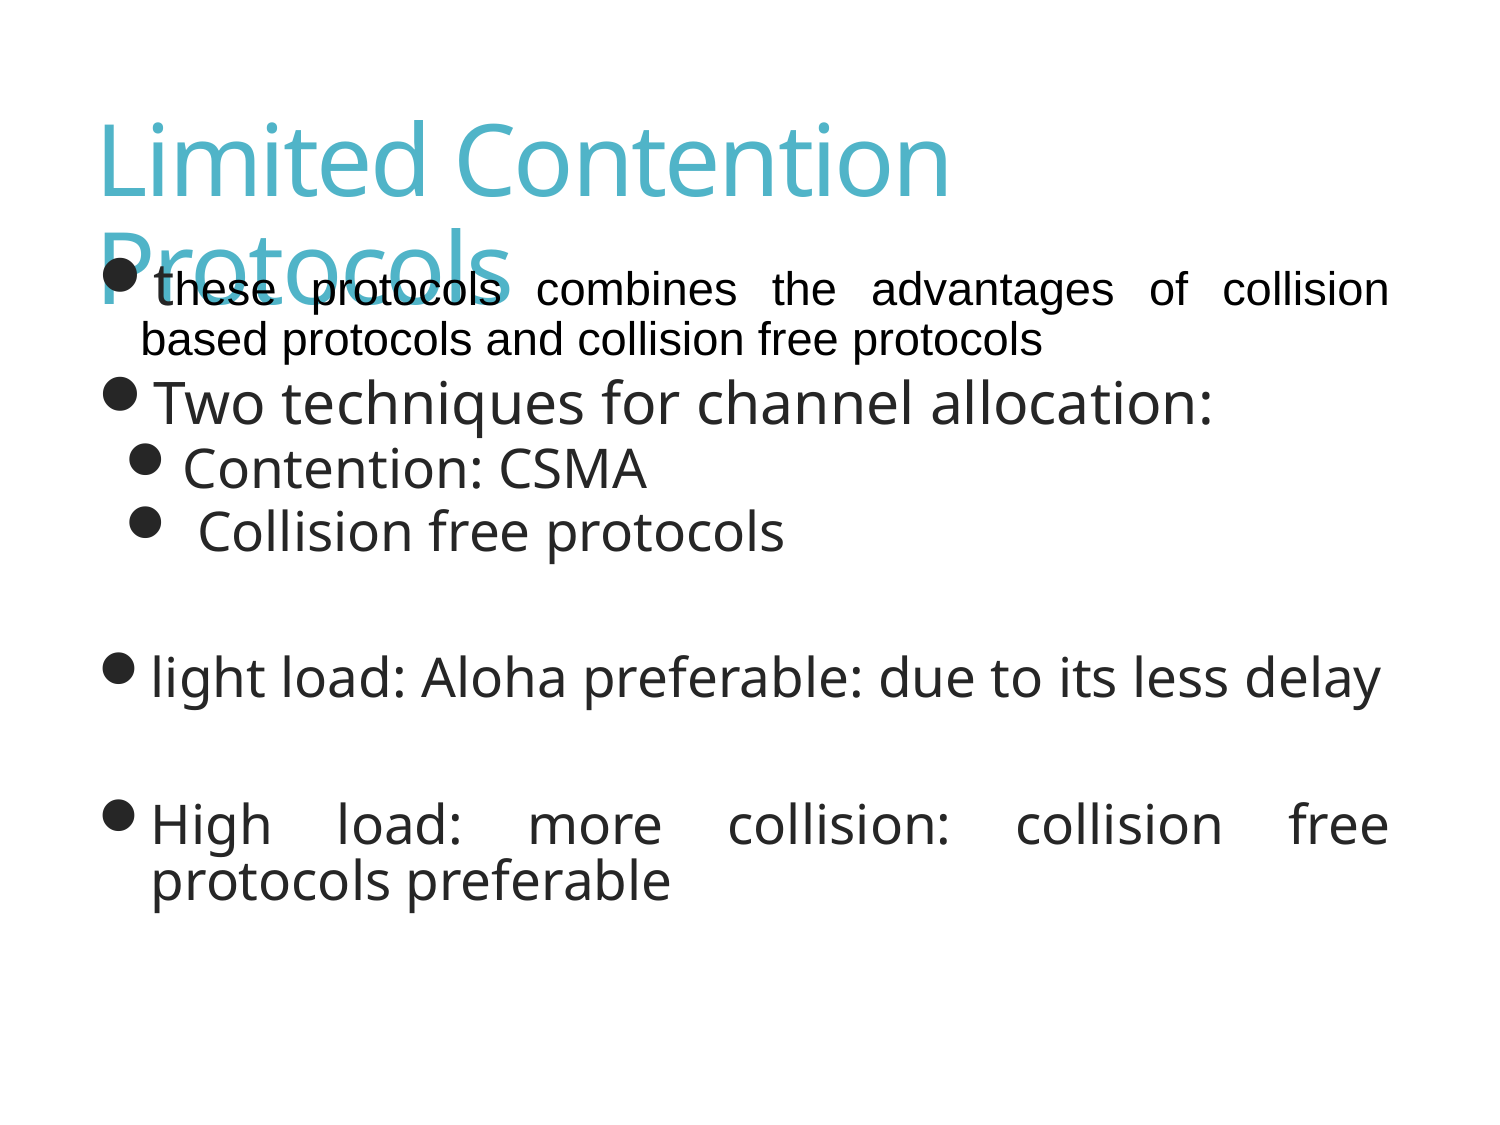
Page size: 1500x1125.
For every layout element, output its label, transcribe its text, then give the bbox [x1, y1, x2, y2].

list these protocols combines the advantages of collision based protocols and collision free protocols Two techniques for channel allocation: Contention: CSMA Collision free protocols light load: Aloha preferable: due to its less delay High load: more collision: collision free protocols preferable [83, 249, 1407, 945]
title Limited Contention Protocols [80, 81, 1407, 354]
